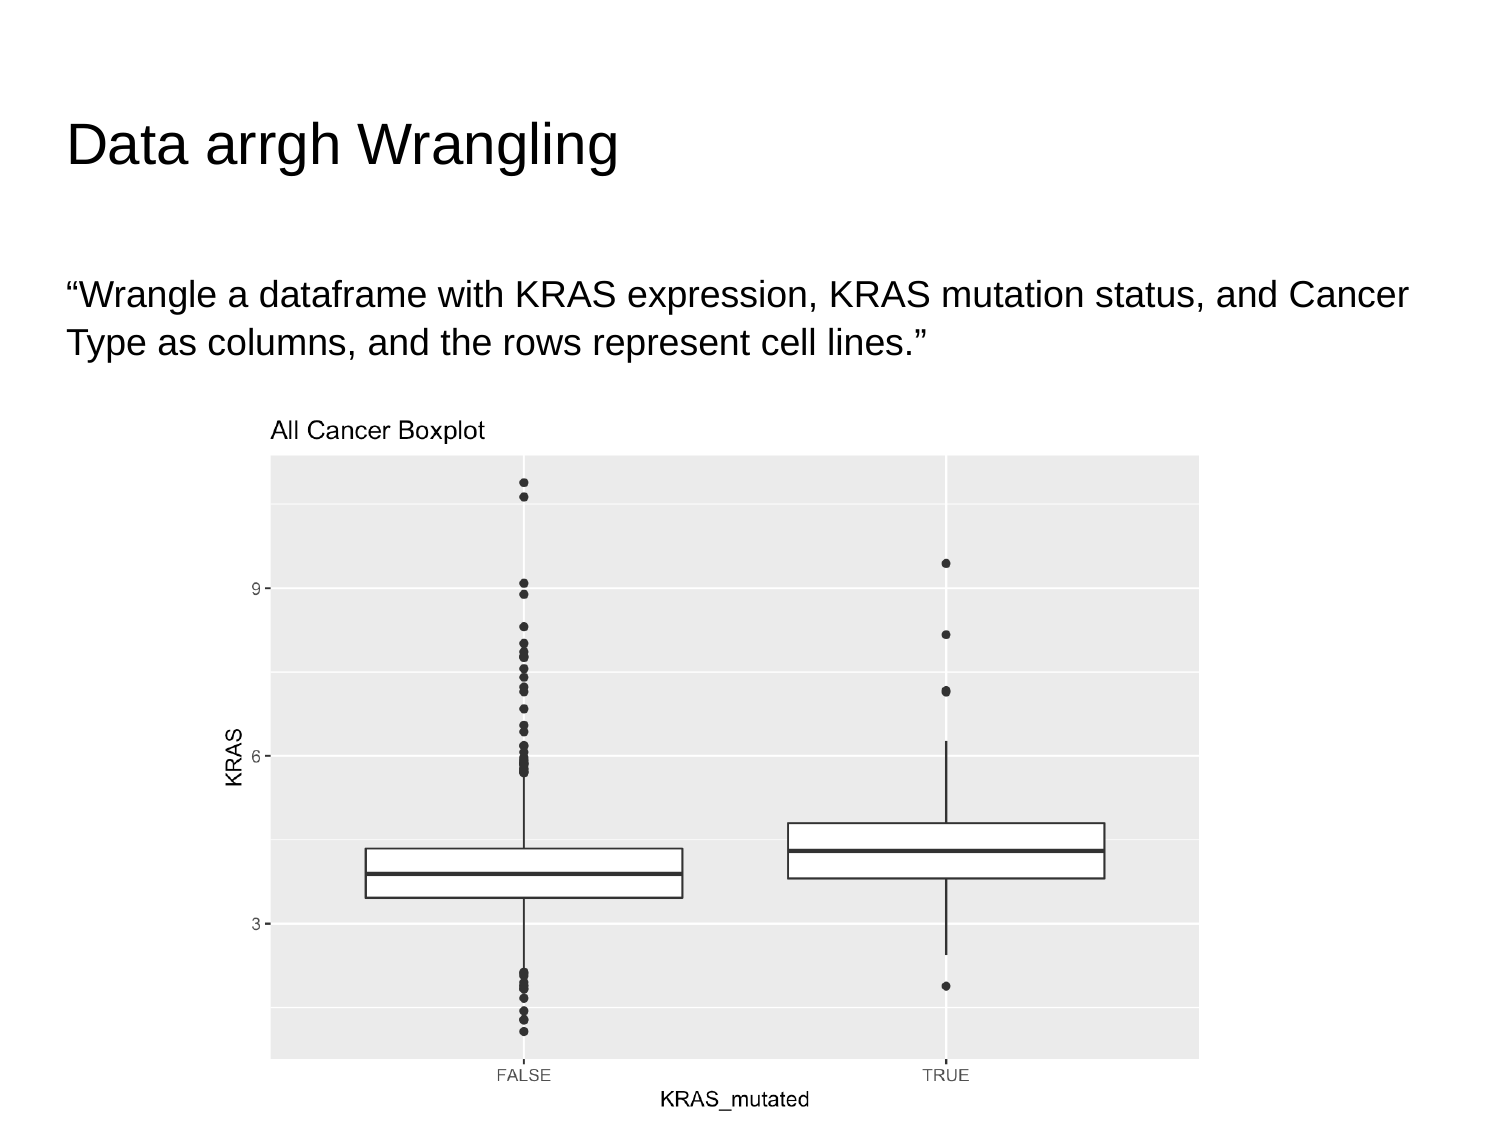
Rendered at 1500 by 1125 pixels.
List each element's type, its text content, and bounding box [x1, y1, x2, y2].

picture [224, 415, 1201, 1115]
title Data arrgh Wrangling [51, 97, 1449, 223]
list “Wrangle a dataframe with KRAS expression, KRAS mutation status, and Cancer Type as columns, and the rows represent cell lines.” [51, 252, 1449, 1000]
